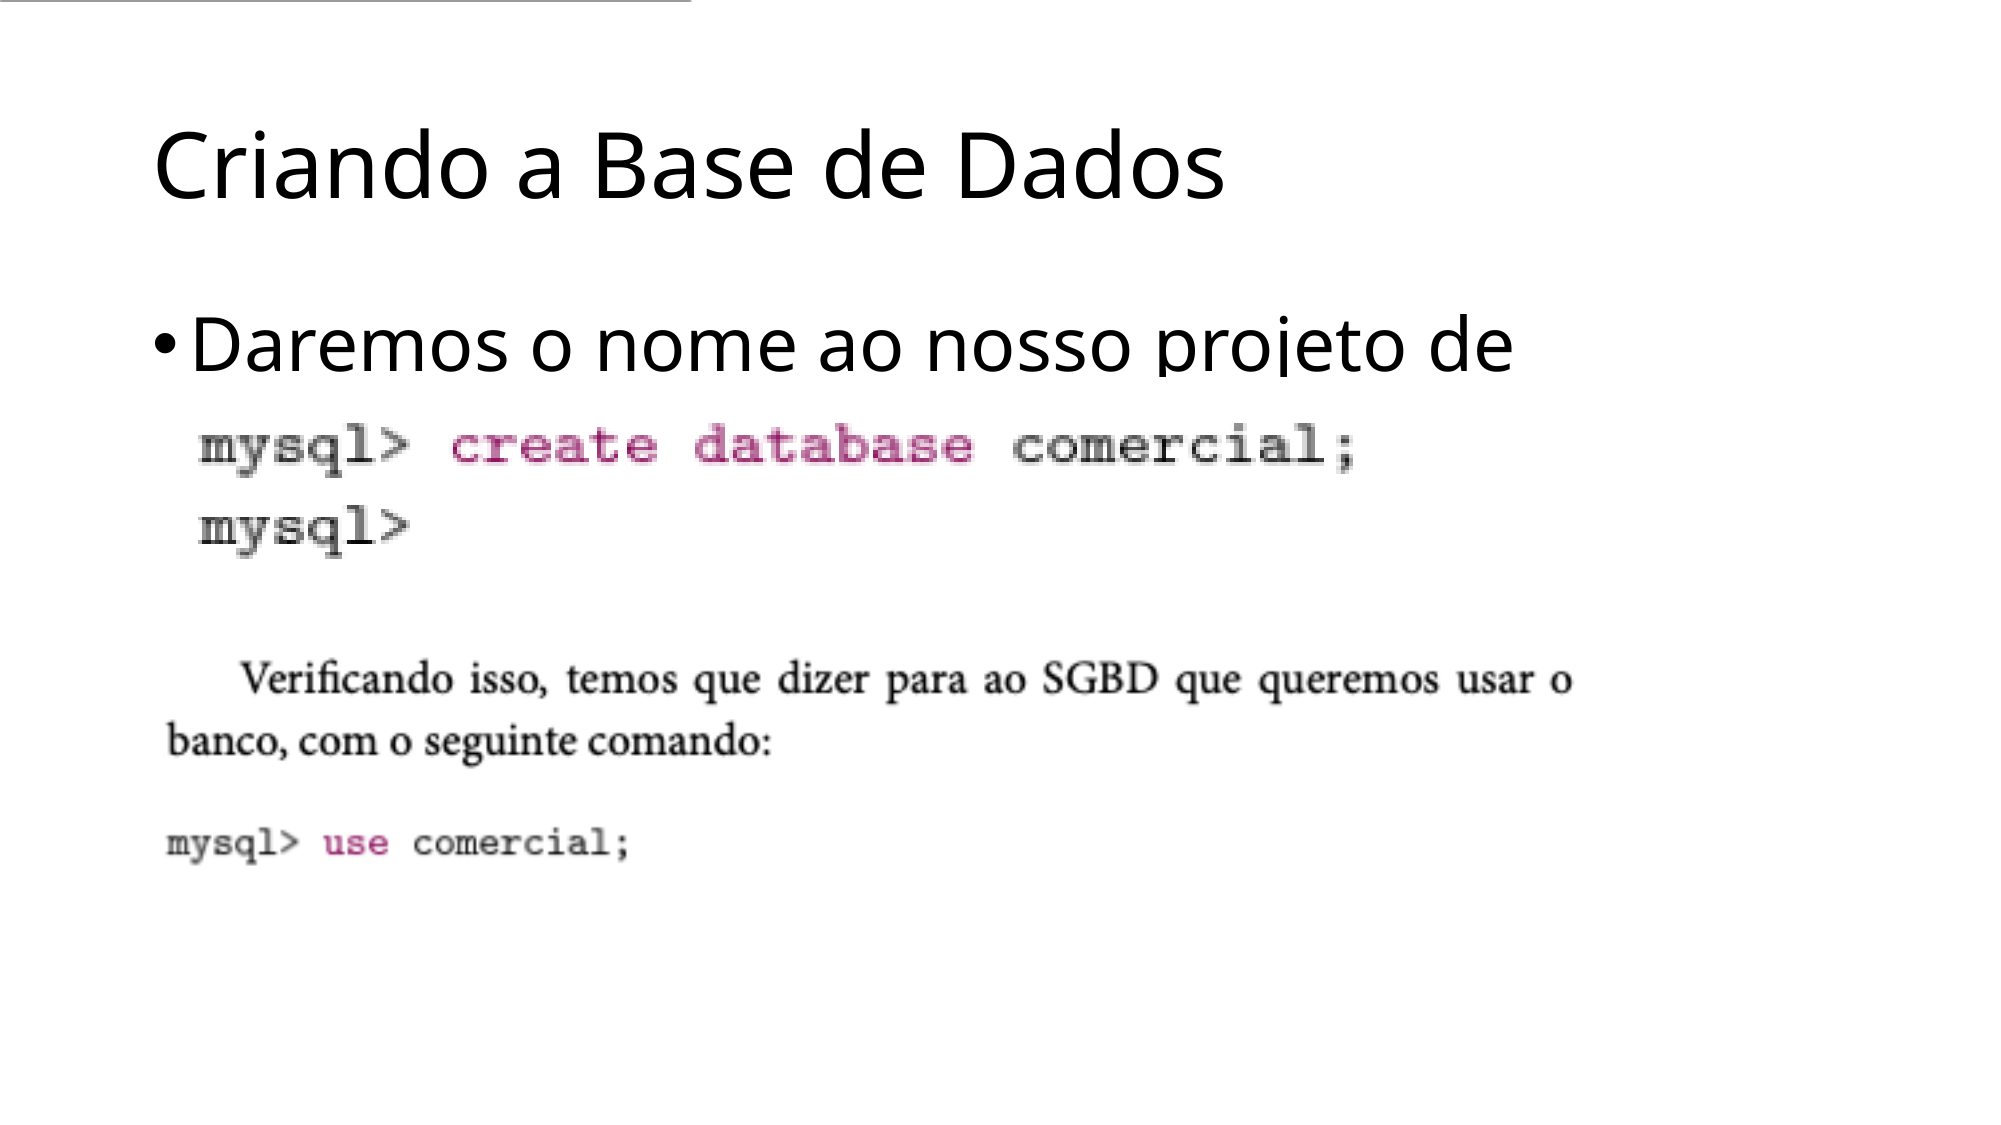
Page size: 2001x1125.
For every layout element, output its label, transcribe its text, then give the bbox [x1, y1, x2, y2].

list Daremos o nome ao nosso projeto de Comercial. [137, 299, 1863, 1014]
title Criando a Base de Dados [137, 59, 1863, 278]
picture [136, 639, 1597, 901]
picture [172, 376, 1393, 588]
